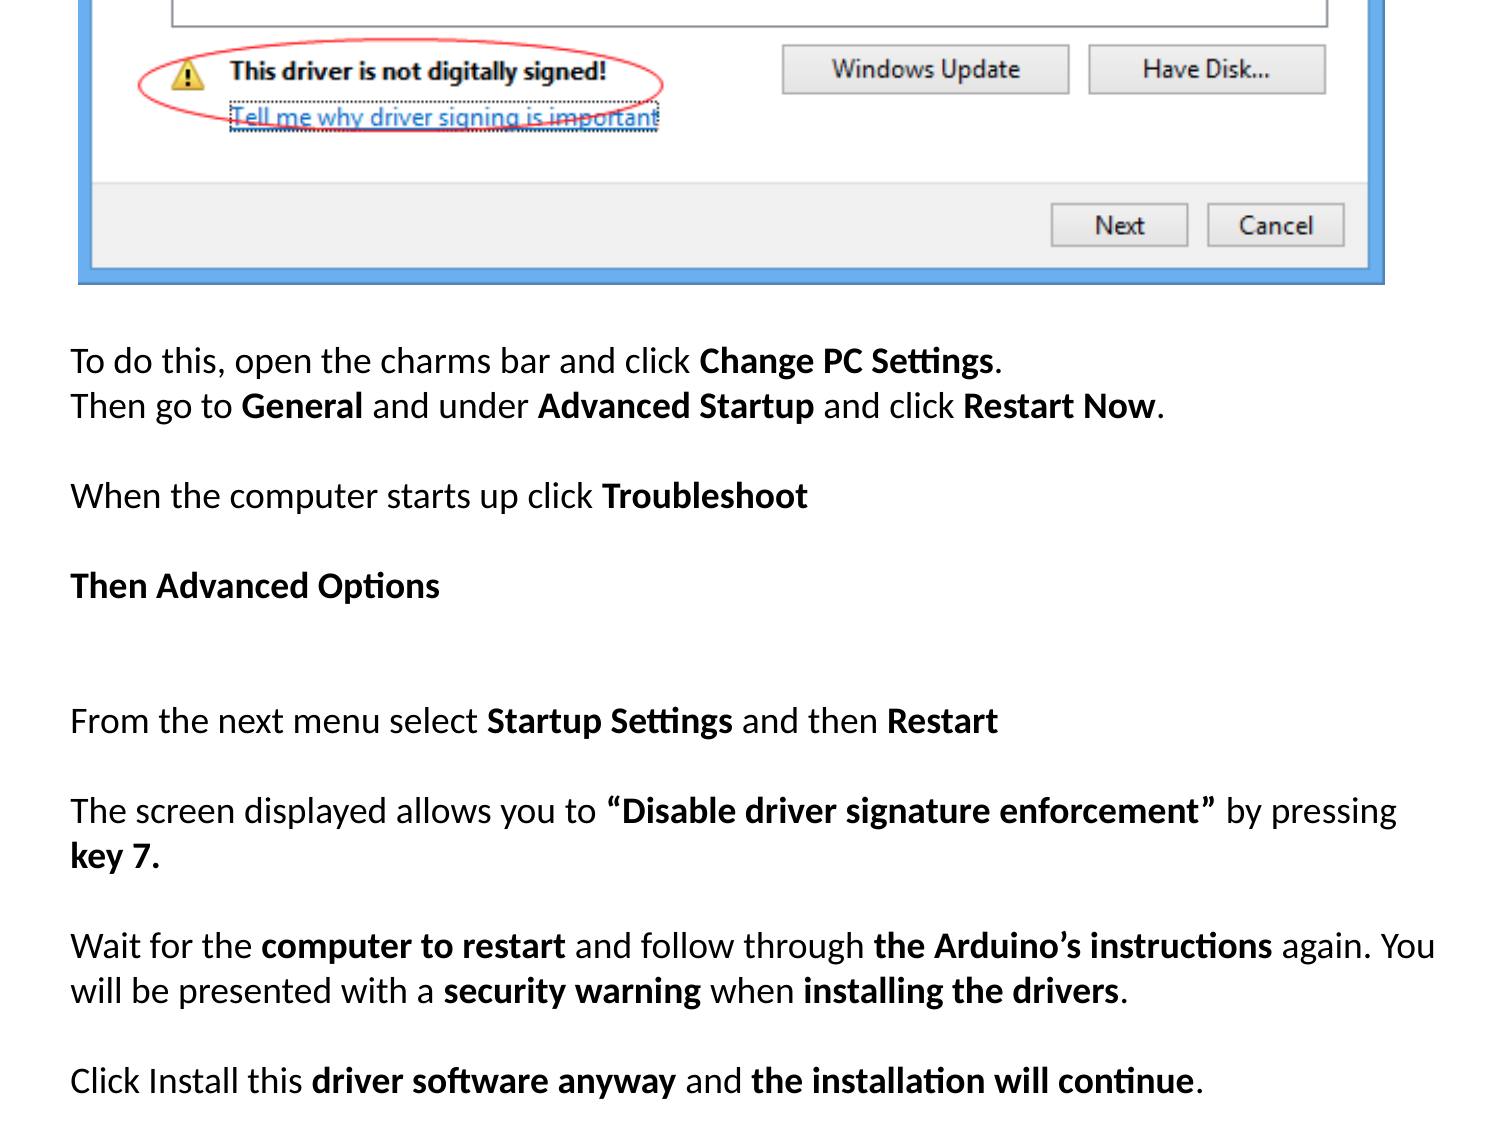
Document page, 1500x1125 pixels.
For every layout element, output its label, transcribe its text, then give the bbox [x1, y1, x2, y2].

text_box To do this, open the charms bar and click Change PC Settings. Then go to General and under Advanced Startup and click Restart Now. When the computer starts up click Troubleshoot Then Advanced Options From the next menu select Startup Settings and then Restart The screen displayed allows you to “Disable driver signature enforcement” by pressing key 7. Wait for the computer to restart and follow through the Arduino’s instructions again. You will be presented with a security warning when installing the drivers. Click Install this driver software anyway and the installation will continue. [55, 328, 1470, 1125]
picture [78, 0, 1386, 285]
